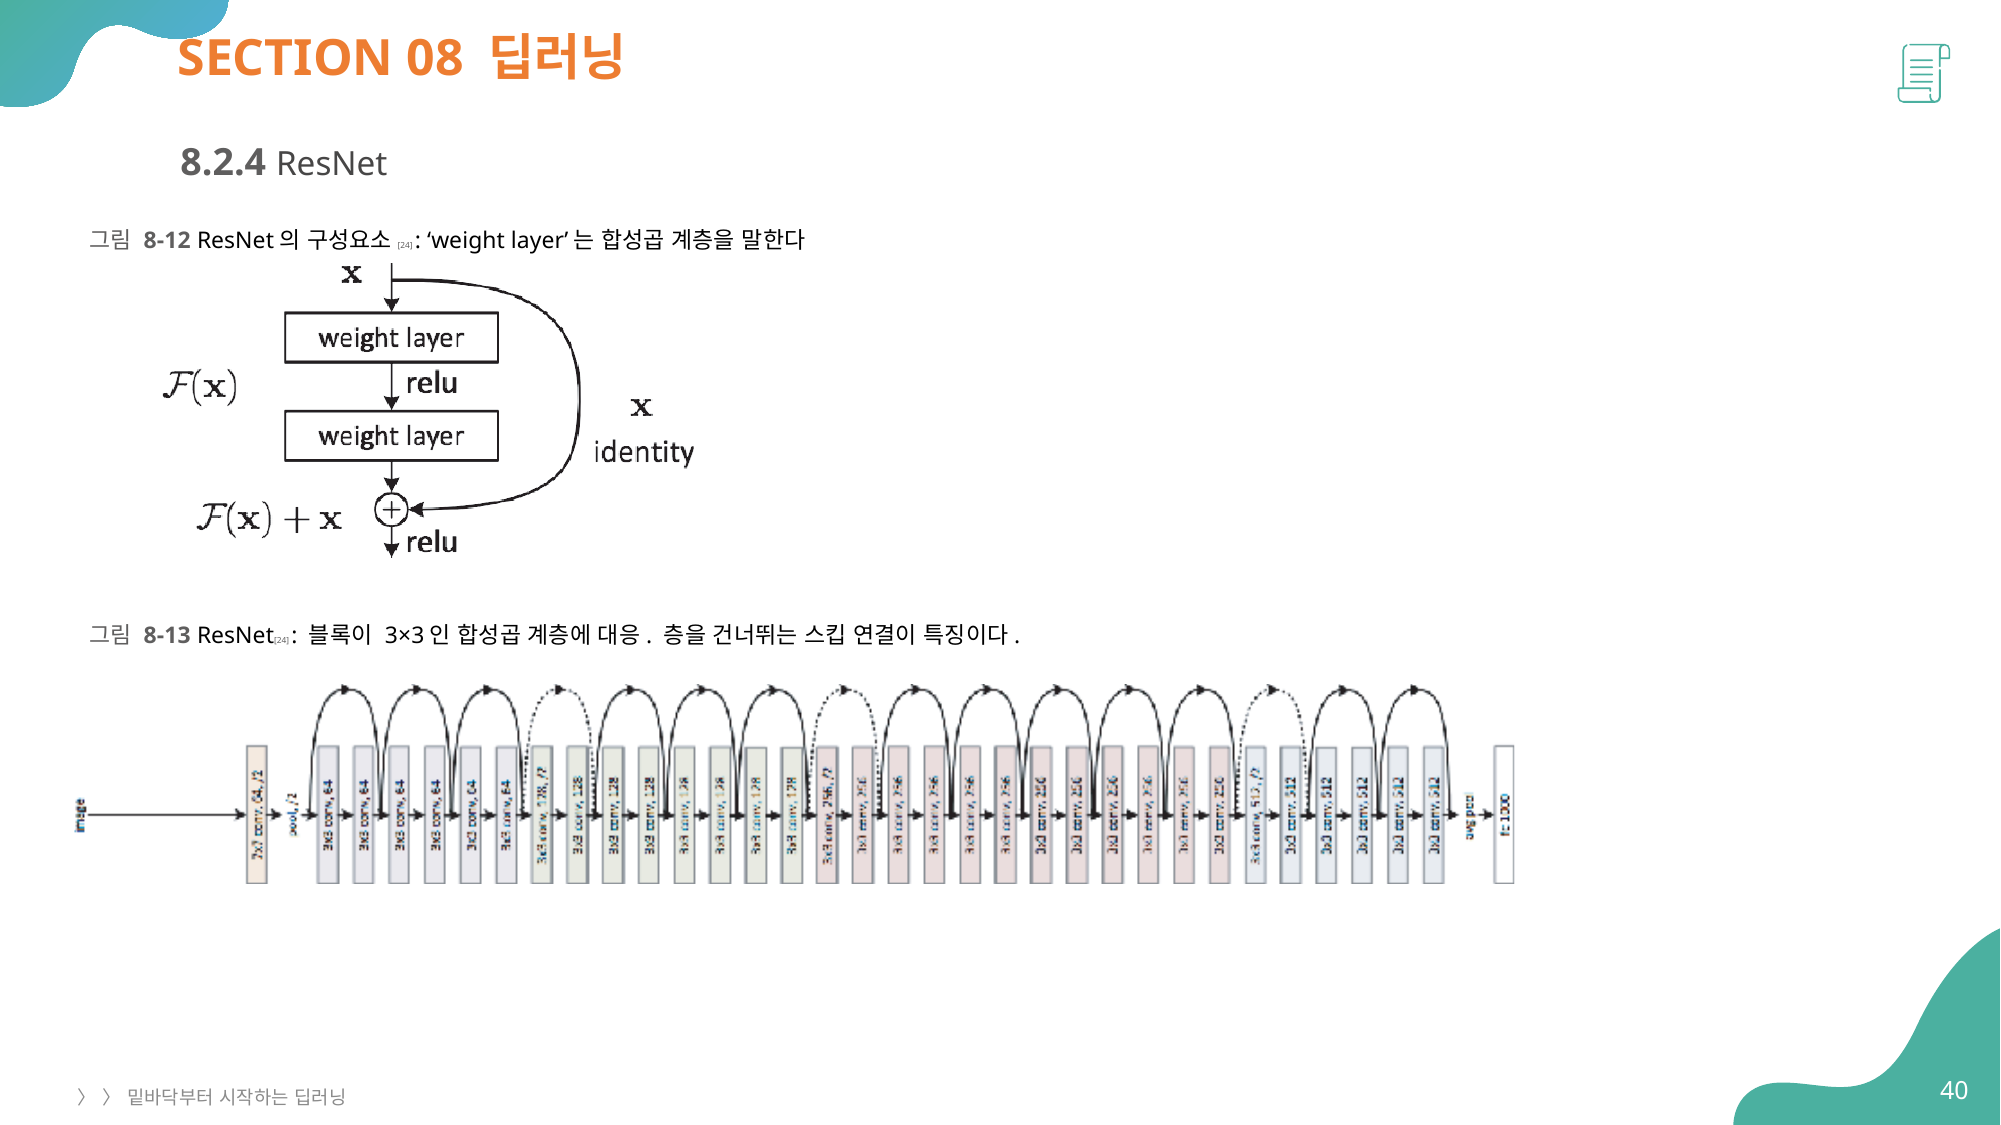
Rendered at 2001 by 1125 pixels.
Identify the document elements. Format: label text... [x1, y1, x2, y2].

text_box 8.2.4 ResNet [165, 130, 403, 191]
text_box 그림 8-13 ResNet[24] : 블록이 3×3인 합성곱 계층에 대응. 층을 건너뛰는 스킵 연결이 특징이다. [74, 612, 1075, 656]
picture [162, 262, 694, 558]
text_box SECTION 08 딥러닝 [162, 25, 2000, 95]
footer 〉 〉 밑바닥부터 시작하는 딥러닝 [63, 1085, 738, 1109]
text_box 그림 8-12 ResNet의 구성요소[24] : ‘weight layer’는 합성곱 계층을 말한다 [74, 217, 1075, 260]
slide_number 40 [1917, 1061, 1984, 1122]
picture [74, 684, 1515, 884]
